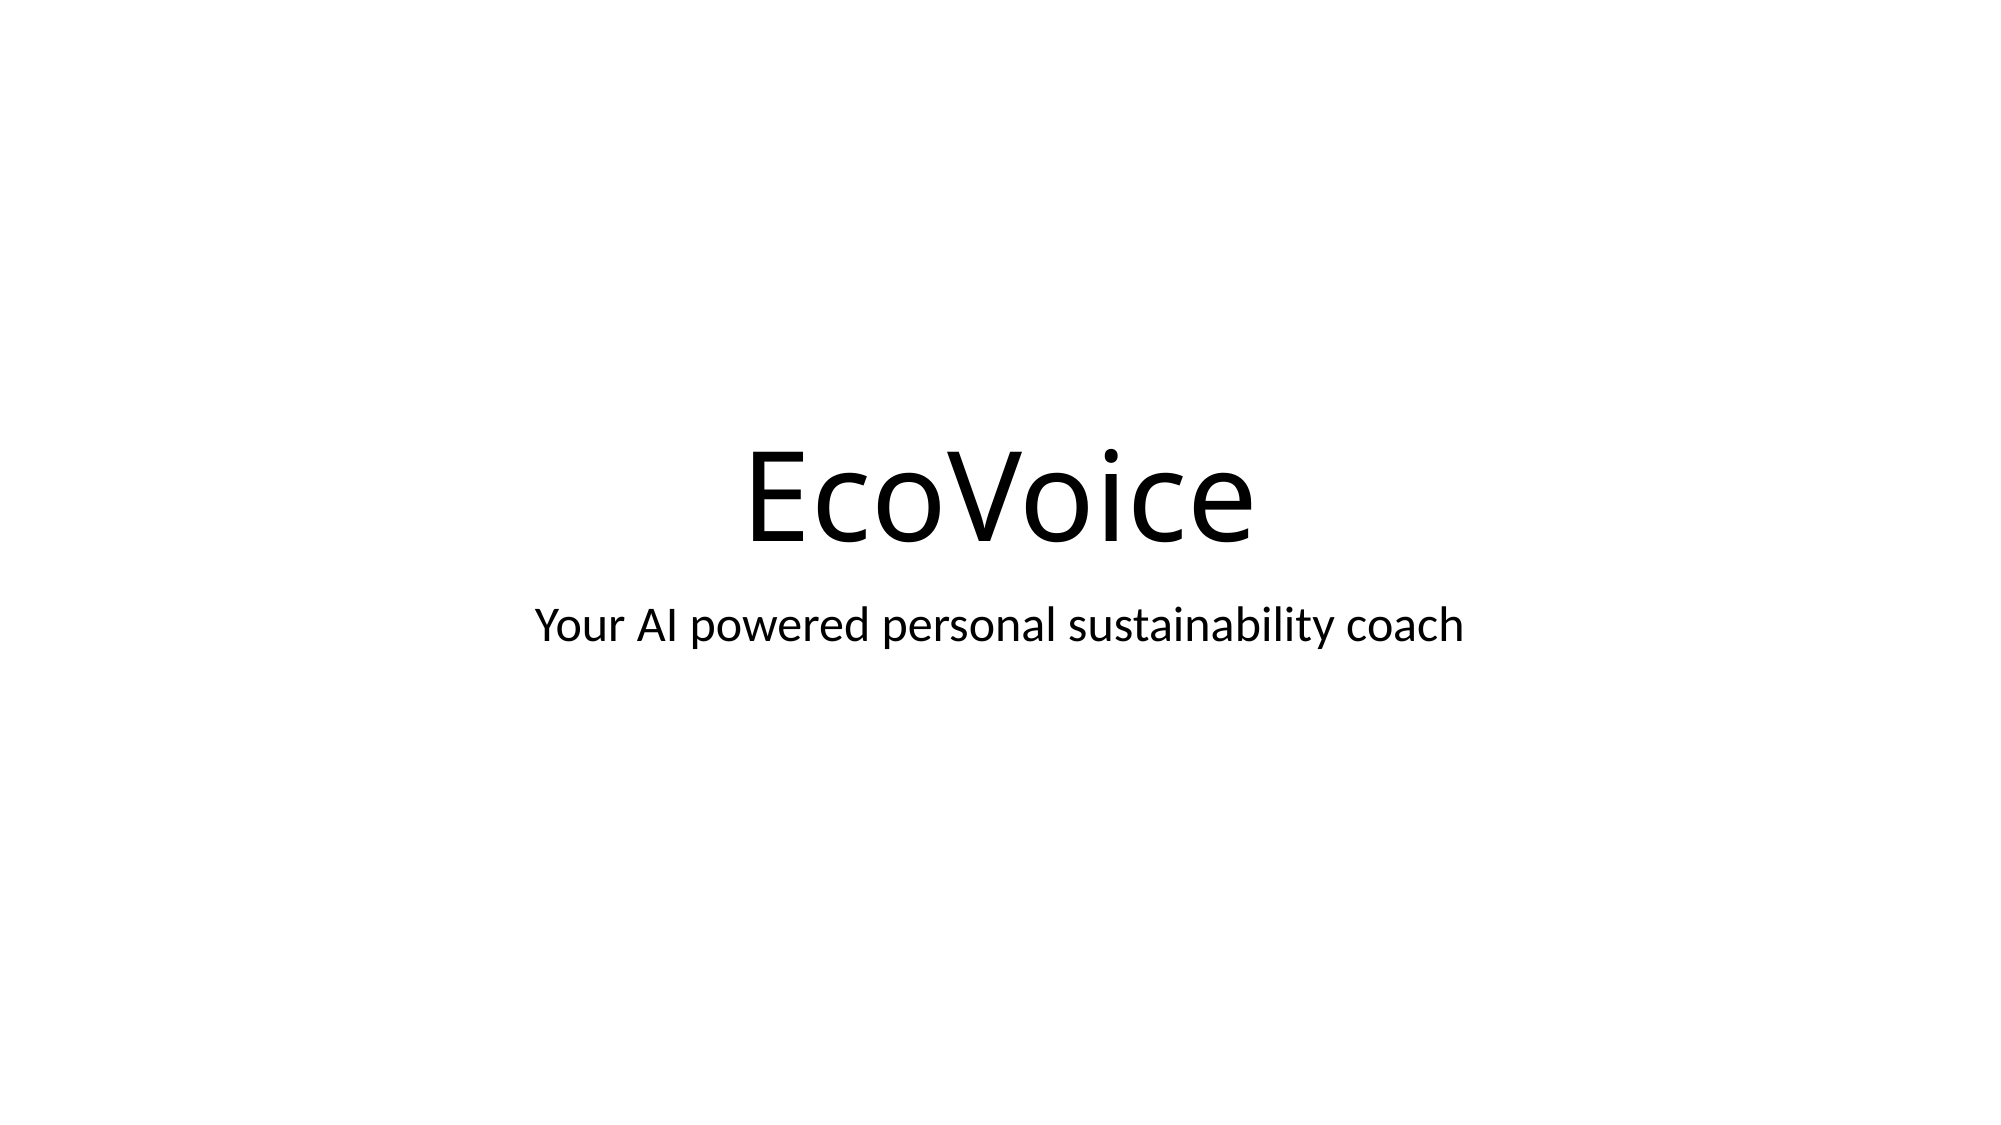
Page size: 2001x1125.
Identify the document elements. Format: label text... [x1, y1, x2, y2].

subtitle Your AI powered personal sustainability coach [249, 590, 1750, 863]
title EcoVoice [249, 184, 1750, 576]
